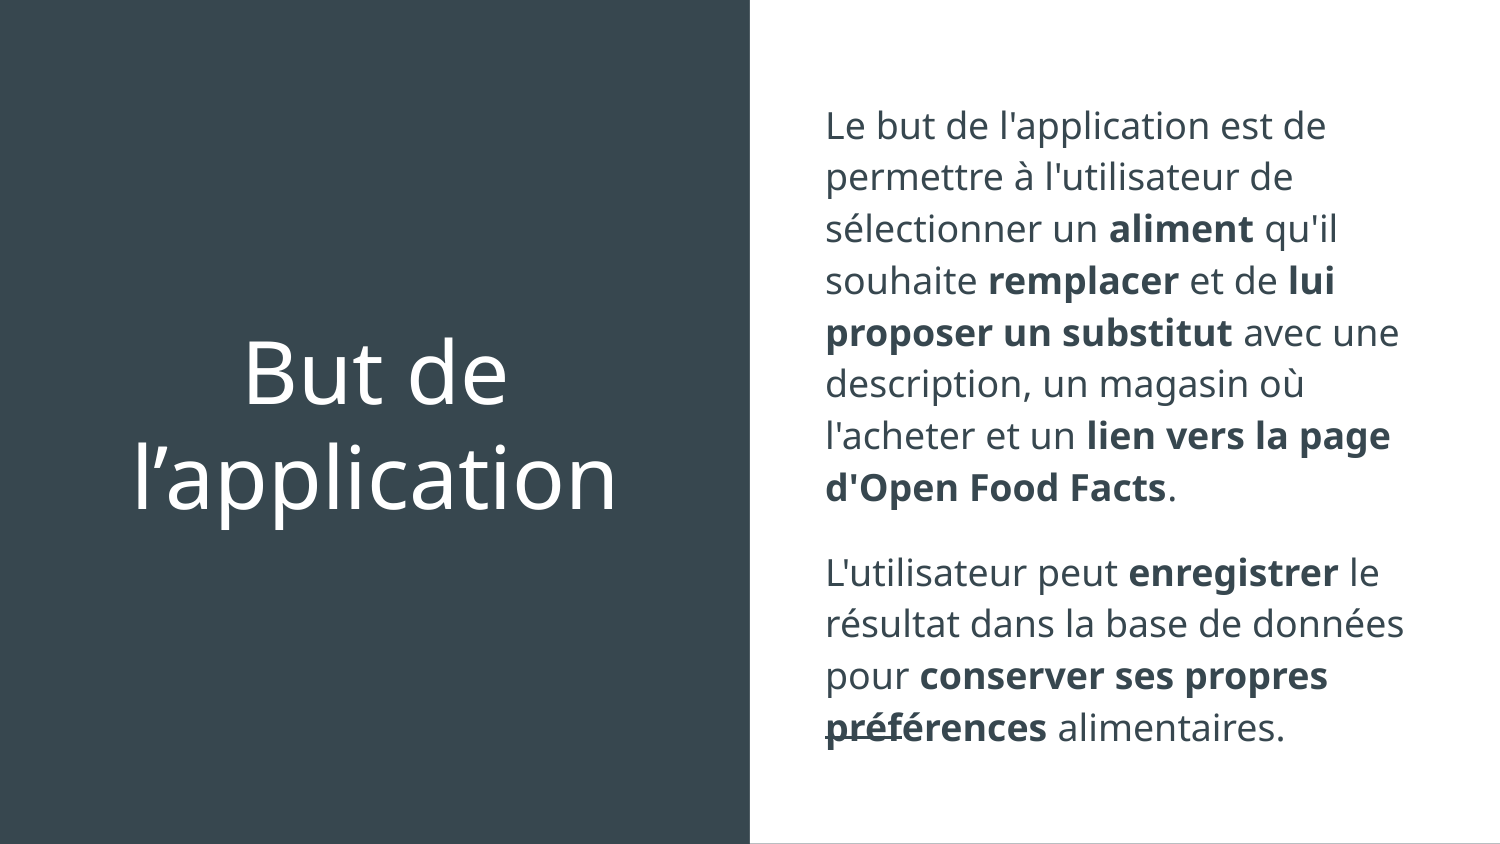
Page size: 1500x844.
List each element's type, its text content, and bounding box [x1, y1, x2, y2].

title But de l’application [43, 284, 708, 560]
list Le but de l'application est de permettre à l'utilisateur de sélectionner un aliment qu'il souhaite remplacer et de lui proposer un substitut avec une description, un magasin où l'acheter et un lien vers la page d'Open Food Facts. L'utilisateur peut enregistrer le résultat dans la base de données pour conserver ses propres préférences alimentaires. [810, 118, 1440, 725]
